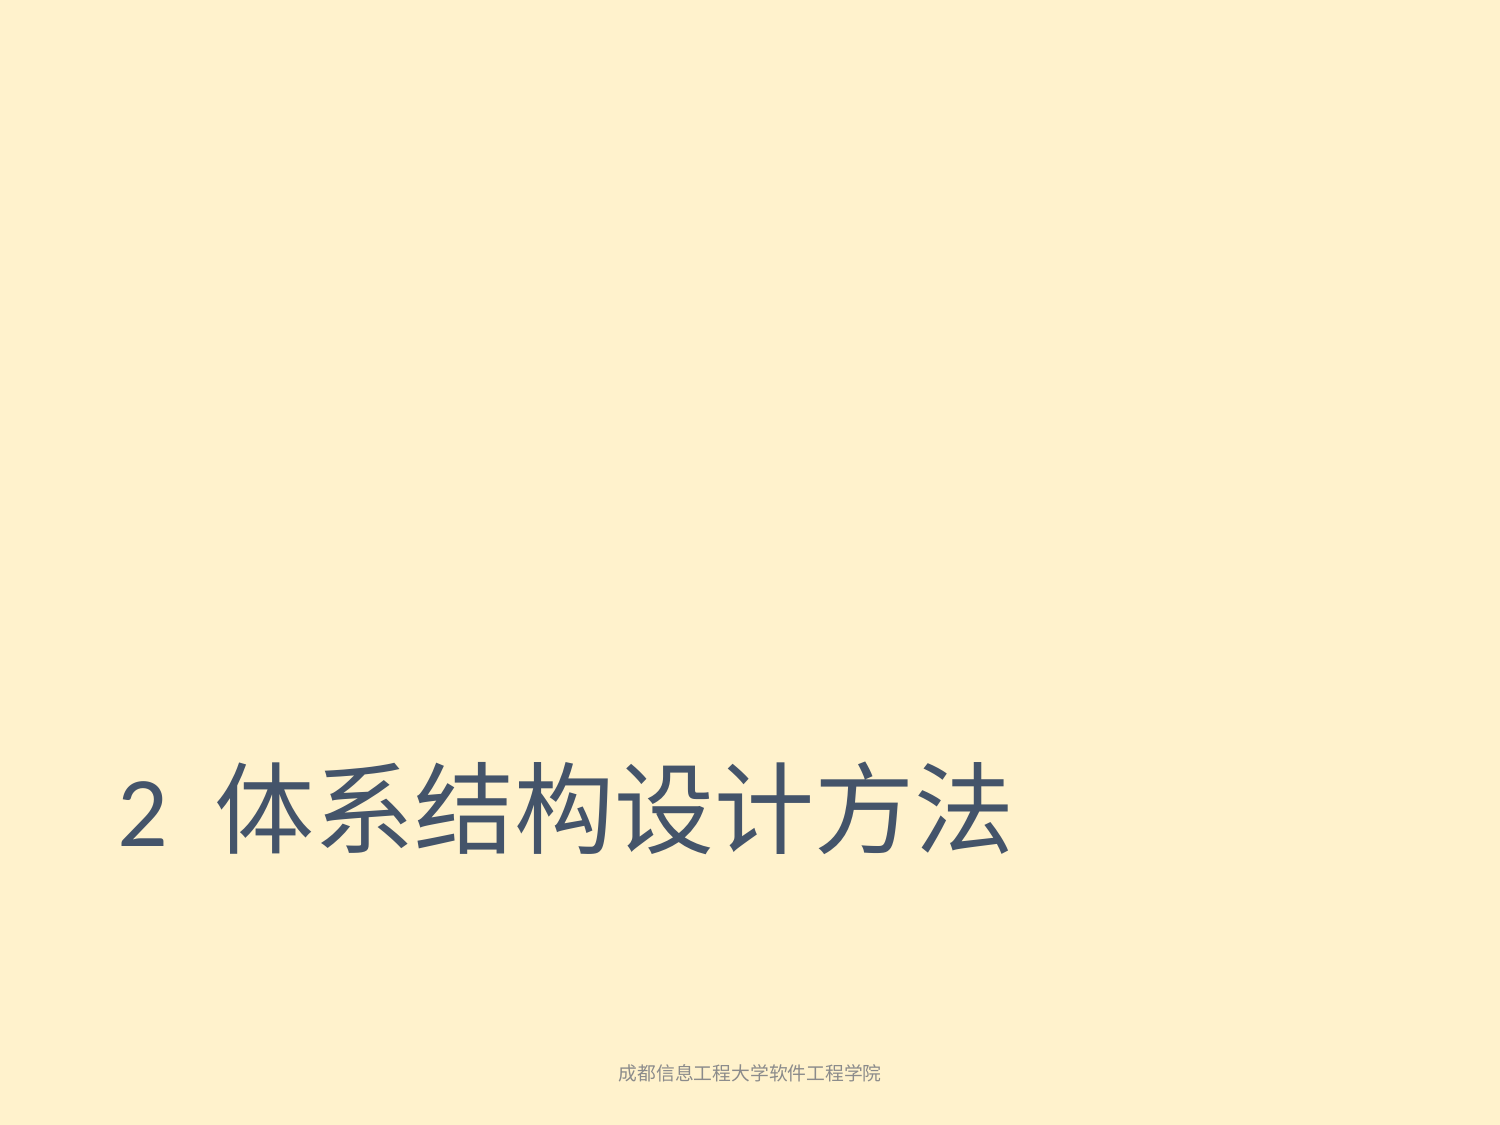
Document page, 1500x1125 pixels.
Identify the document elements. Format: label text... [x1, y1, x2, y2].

list 2 体系结构设计方法 [102, 752, 1397, 999]
footer 成都信息工程大学软件工程学院 [496, 1042, 1004, 1103]
